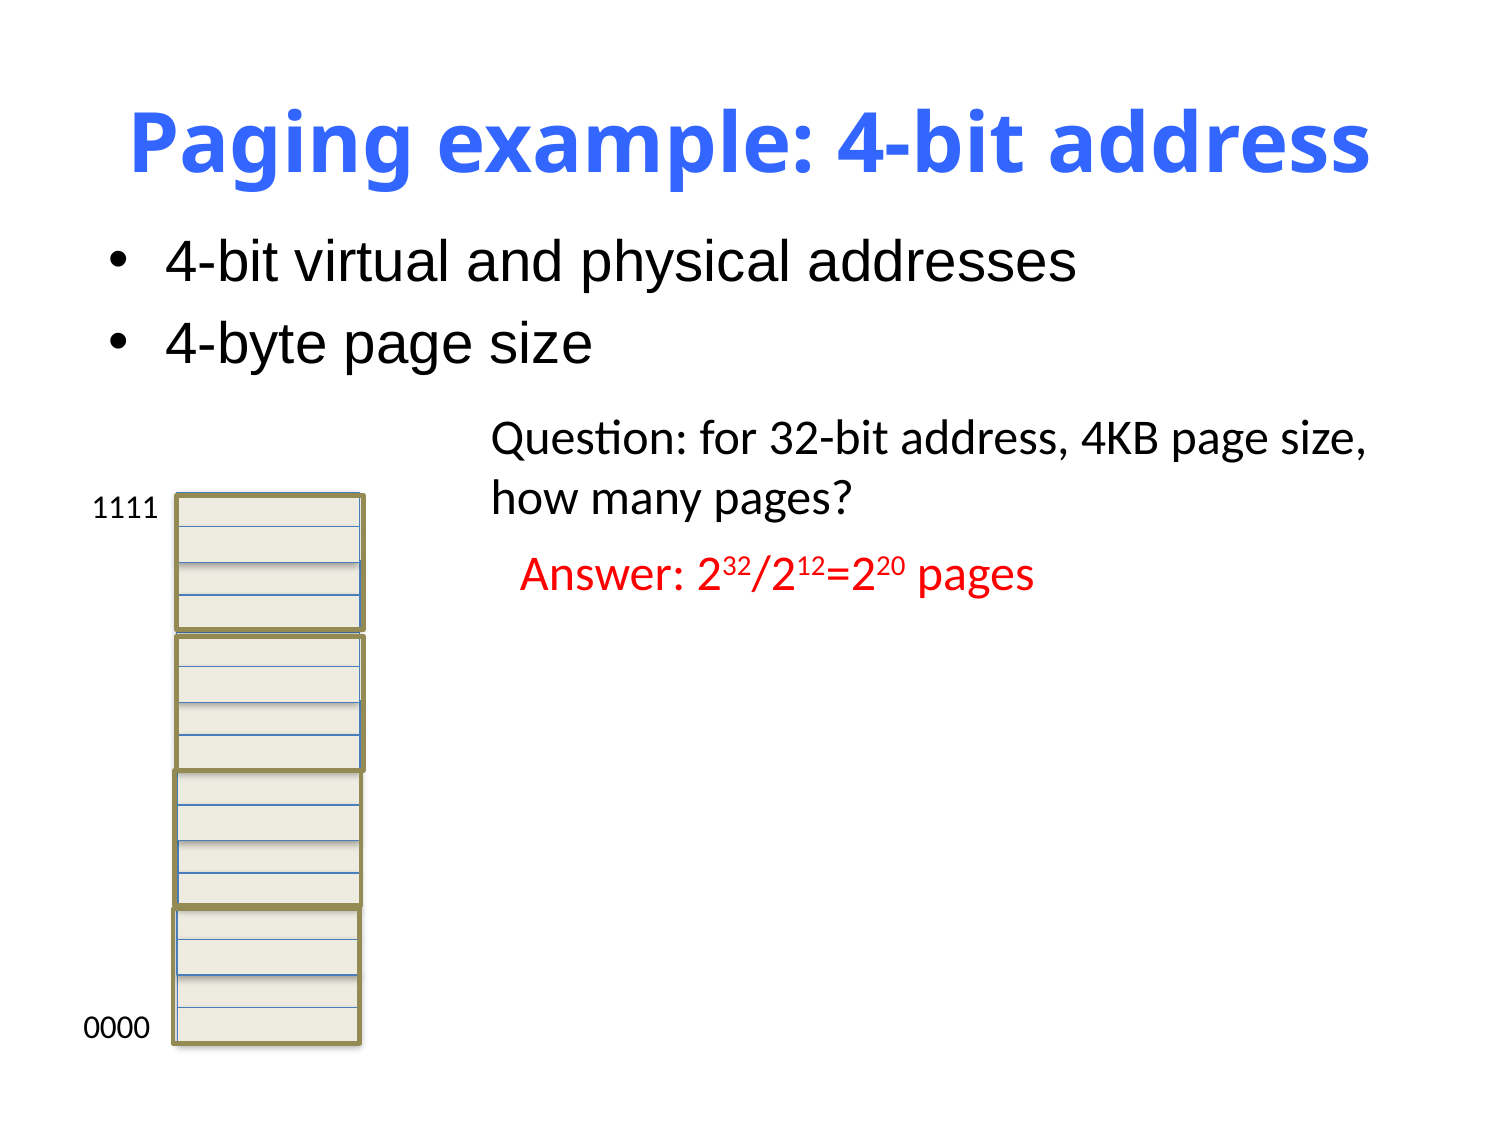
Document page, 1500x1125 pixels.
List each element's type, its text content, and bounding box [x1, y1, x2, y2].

text_box 1111 [76, 477, 174, 533]
text_box [172, 769, 363, 907]
text_box [171, 907, 362, 1046]
text_box [174, 493, 365, 632]
text_box Answer: 232/212=220 pages [505, 533, 1061, 609]
title Paging example: 4-bit address [75, 45, 1425, 233]
list 4-bit virtual and physical addresses 4-byte page size [93, 215, 1500, 383]
text_box Question: for 32-bit address, 4KB page size, how many pages? [475, 397, 1395, 532]
text_box 0000 [68, 997, 166, 1053]
text_box [174, 634, 365, 773]
